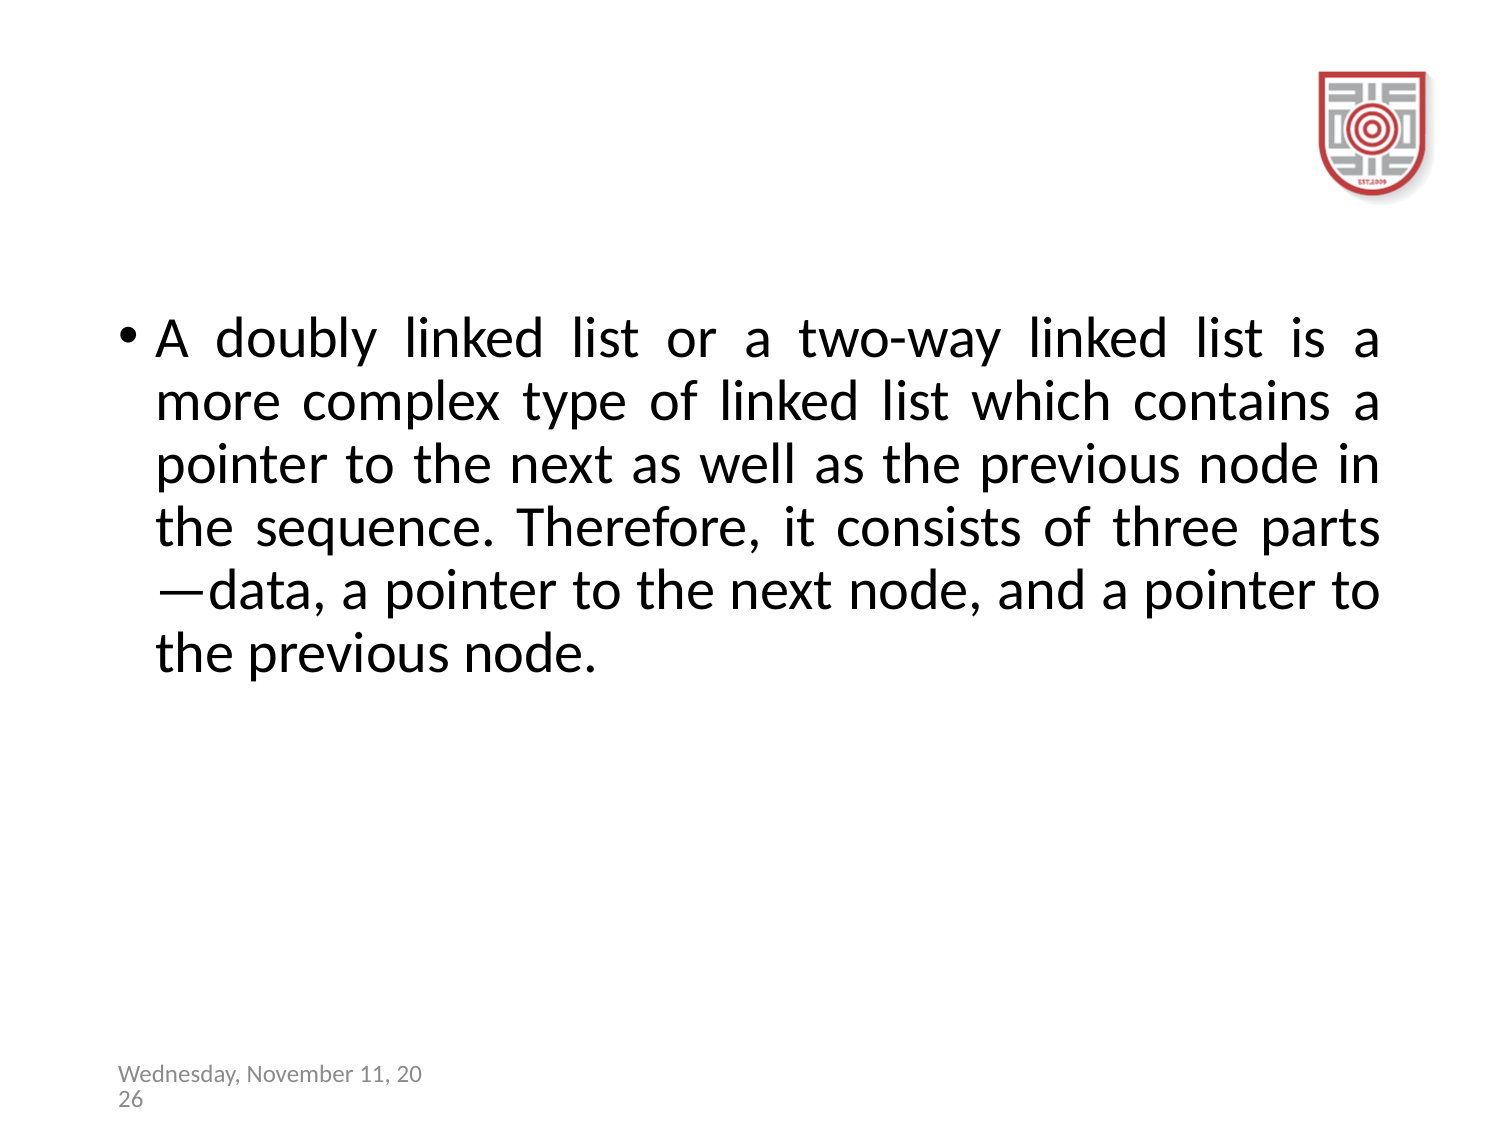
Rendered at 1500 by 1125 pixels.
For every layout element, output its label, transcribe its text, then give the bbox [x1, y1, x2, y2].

list A doubly linked list or a two-way linked list is a more complex type of linked list which contains a pointer to the next as well as the previous node in the sequence. Therefore, it consists of three parts—data, a pointer to the next node, and a pointer to the previous node. [103, 299, 1397, 1014]
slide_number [103, 1042, 441, 1103]
picture [1305, 59, 1451, 218]
